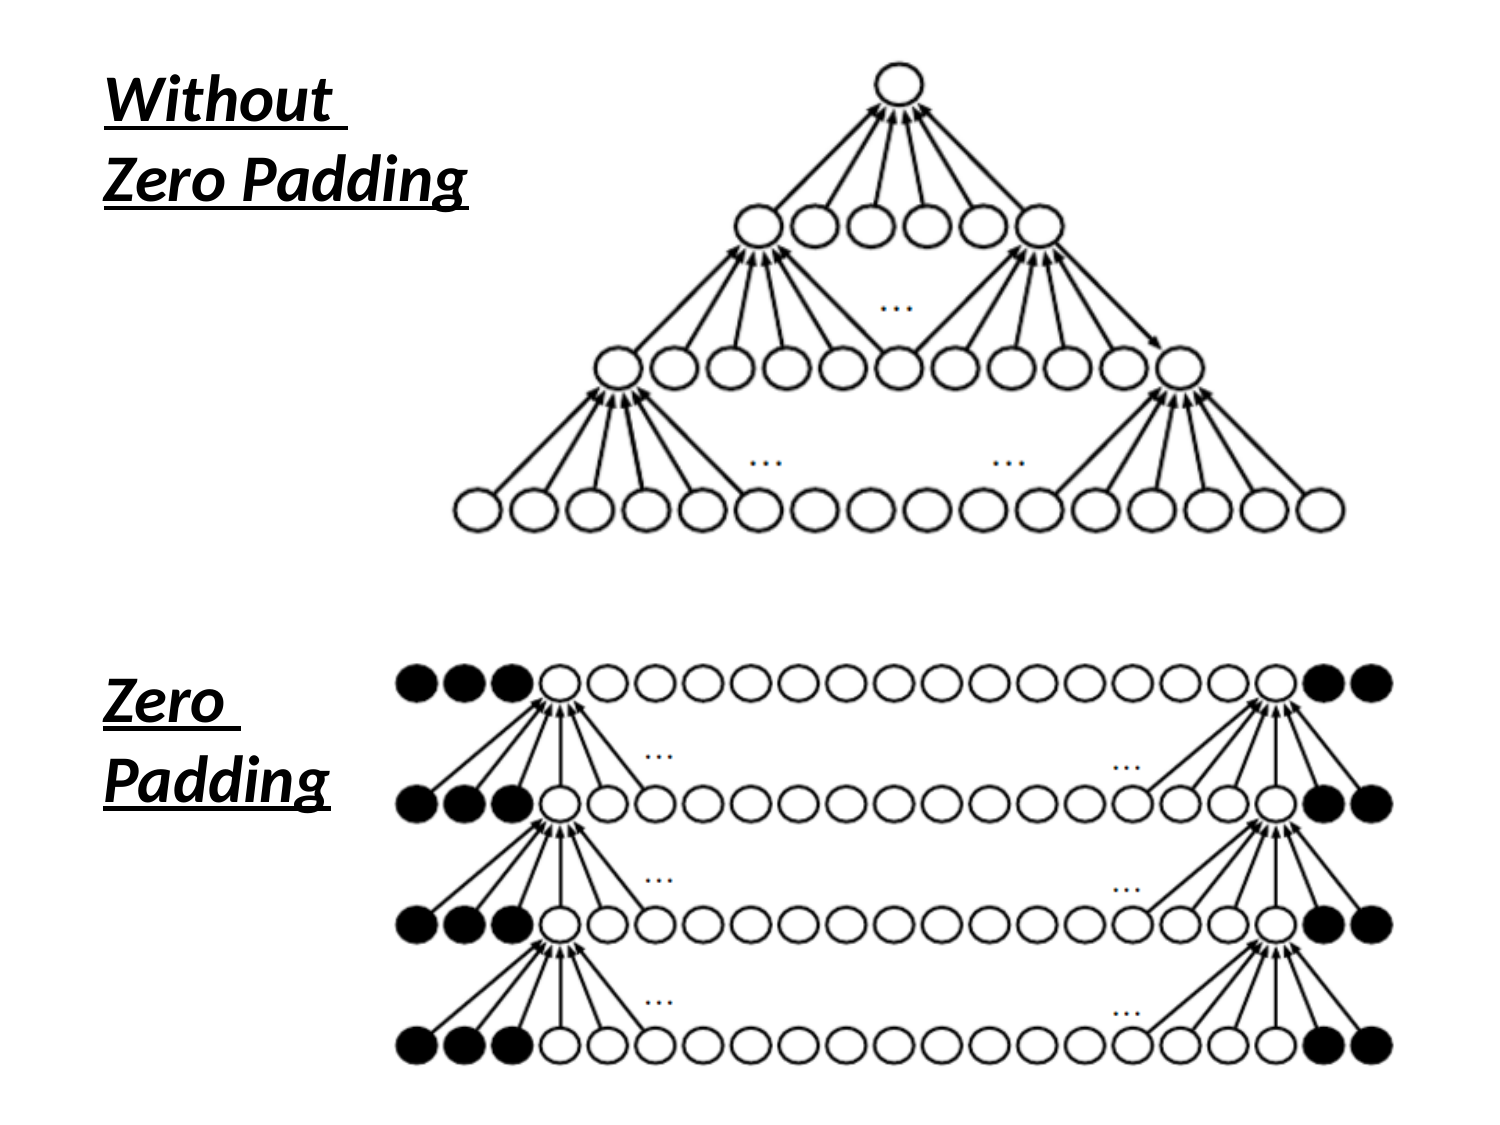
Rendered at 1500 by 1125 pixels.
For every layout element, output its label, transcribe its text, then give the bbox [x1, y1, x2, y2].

text_box Zero Padding [88, 648, 346, 823]
picture [382, 648, 1400, 1074]
picture [425, 52, 1358, 538]
text_box Without Zero Padding [89, 47, 485, 223]
